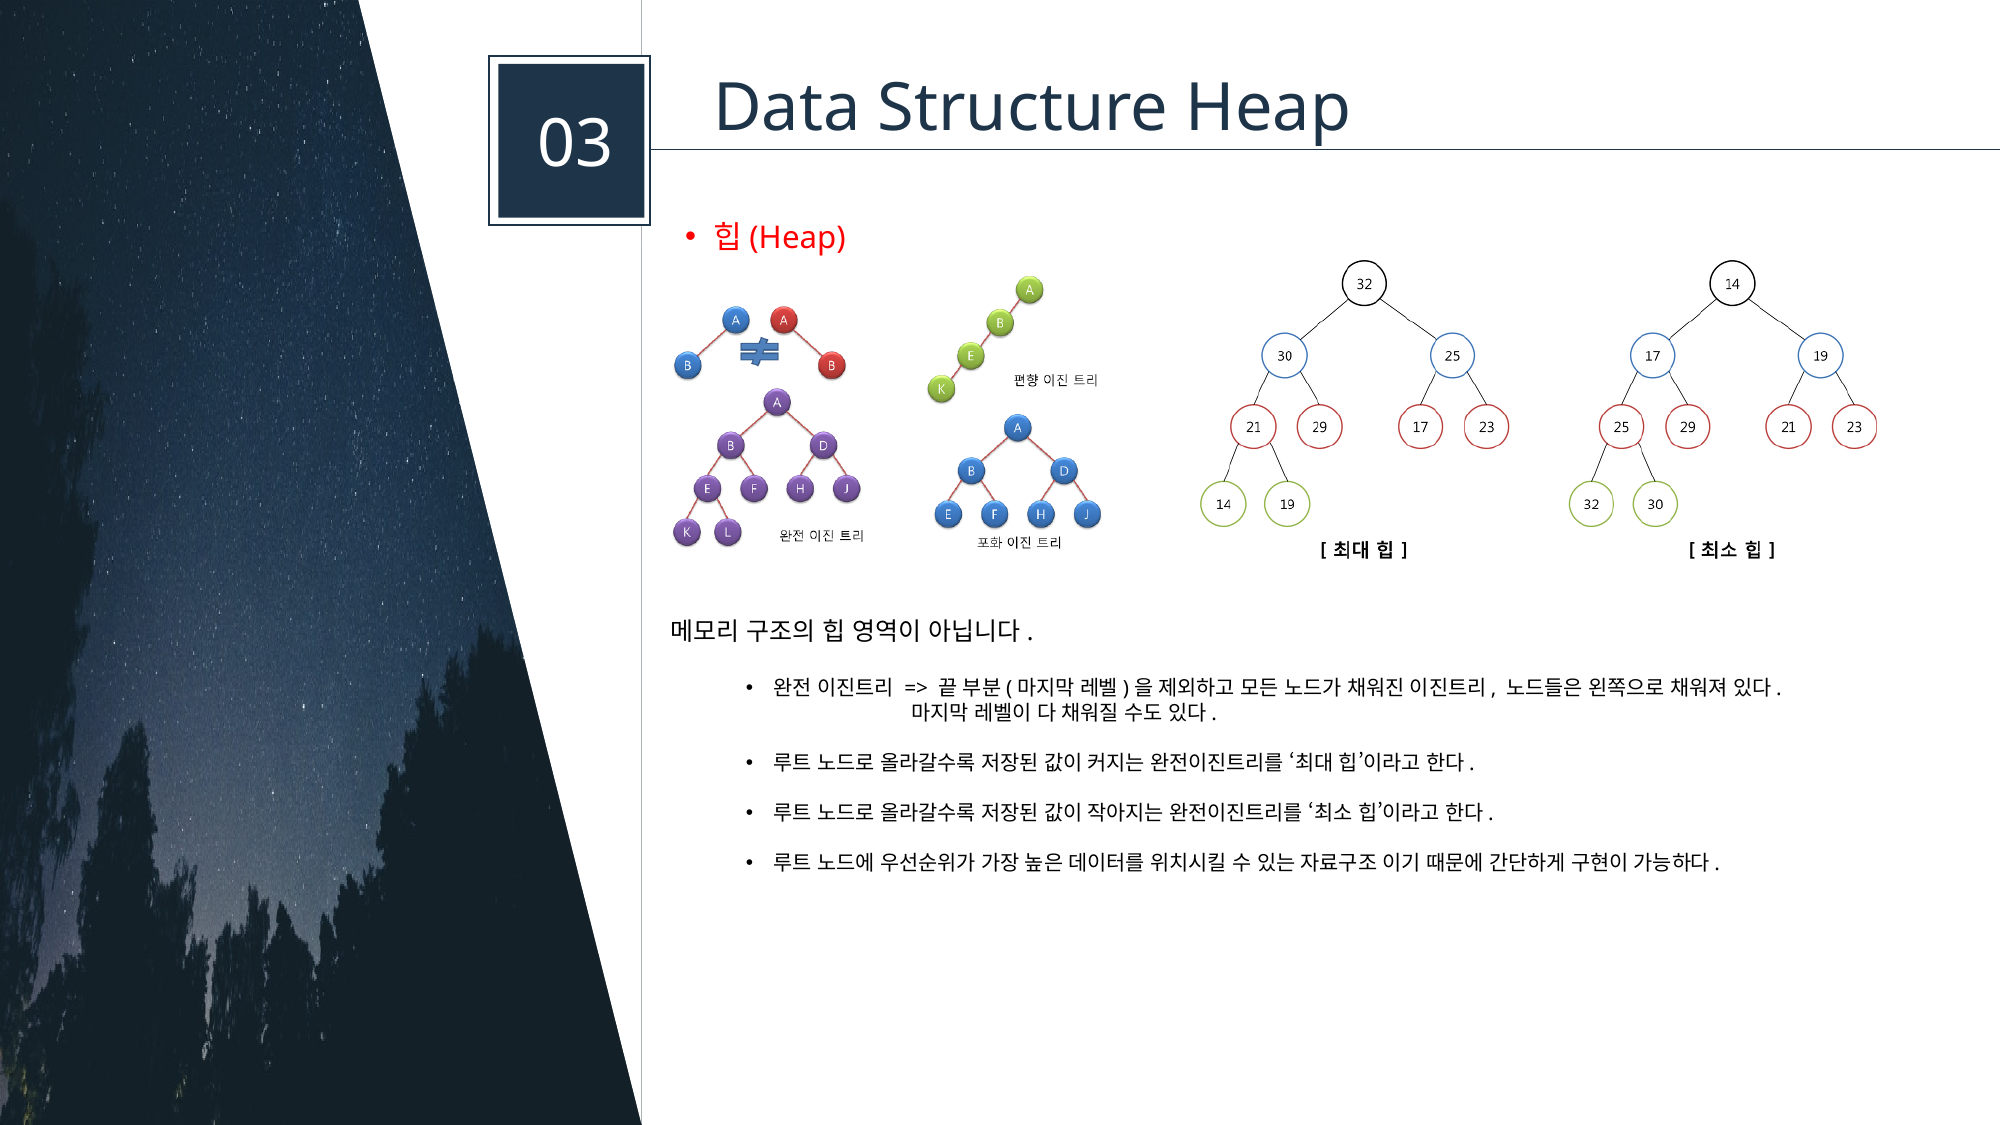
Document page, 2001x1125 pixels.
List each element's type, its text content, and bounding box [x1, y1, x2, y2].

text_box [489, 56, 656, 226]
text_box 힙(Heap) [670, 209, 1144, 337]
text_box 메모리 구조의 힙 영역이 아닙니다. 완전 이진트리 => 끝 부분(마지막 레벨)을 제외하고 모든 노드가 채워진 이진트리, 노드들은 왼쪽으로 채워져 있다. 마지막 레벨이 다 채워질 수도 있다. 루트 노드로 올라갈수록 저장된 값이 커지는 완전이진트리를 ‘최대 힙’이라고 한다. 루트 노드로 올라갈수록 저장된 값이 작아지는 완전이진트리를 ‘최소 힙’이라고 한다. 루트 노드에 우선순위가 가장 높은 데이터를 위치시킬 수 있는 자료구조 이기 때문에 간단하게 구현이 가능하다. [656, 607, 1877, 883]
picture [670, 274, 1107, 557]
text_box Data Structure Heap [670, 56, 1395, 149]
picture [0, 0, 642, 1125]
picture [1200, 260, 1877, 570]
